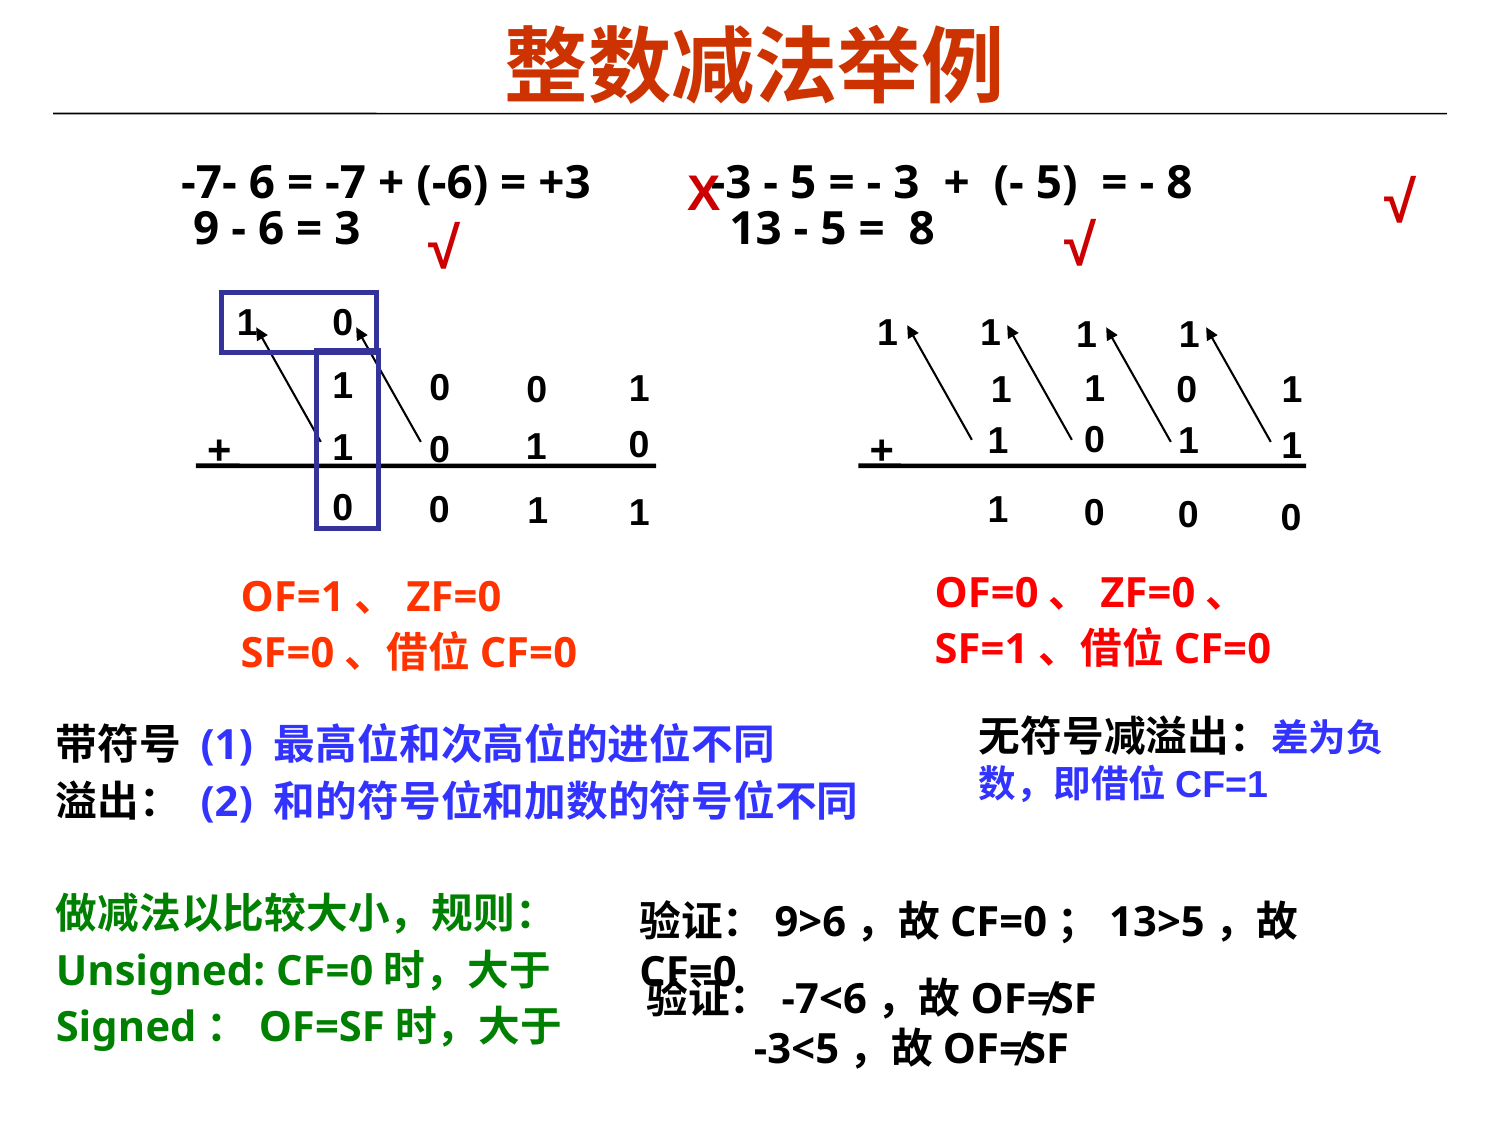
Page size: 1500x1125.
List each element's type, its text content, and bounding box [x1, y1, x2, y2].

text_box 带符号 (1) 最高位和次高位的进位不同 溢出： (2) 和的符号位和加数的符号位不同 [41, 702, 978, 833]
text_box X [672, 152, 754, 228]
text_box √ [1049, 200, 1131, 285]
text_box OF=1、ZF=0 SF=0、借位CF=0 [225, 562, 699, 684]
text_box 0 [414, 478, 465, 538]
text_box 0 [414, 417, 465, 477]
text_box 1 [614, 480, 665, 540]
text_box 做减法以比较大小，规则： Unsigned: CF=0时，大于 Signed：OF=SF时，大于 [41, 879, 669, 1058]
text_box 0 [1163, 483, 1214, 543]
text_box + [854, 415, 909, 481]
text_box 验证：9>6，故CF=0；13>5，故CF=0 [624, 887, 1407, 1002]
text_box 1 [512, 478, 564, 538]
list -7- 6 = -7 + (-6) = +3 -3 - 5 = - 3 + (- 5) = - 8 9 - 6 = 3 13 - 5 = 8 [62, 152, 1470, 800]
text_box 1 [1275, 357, 1318, 417]
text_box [1075, 302, 1272, 443]
text_box 1 [972, 447, 1024, 469]
text_box √ [1370, 156, 1451, 242]
text_box √ [413, 202, 495, 288]
text_box + [192, 415, 247, 481]
text_box 无符号减溢出：差为负数，即借位CF=1 [964, 702, 1415, 813]
title 整数减法举例 [85, 8, 1424, 152]
text_box 1 [972, 478, 1024, 538]
text_box 0 [613, 412, 665, 473]
text_box 0 [414, 355, 466, 416]
text_box [221, 292, 377, 353]
text_box 1 [510, 414, 562, 475]
text_box 0 [1069, 449, 1120, 468]
text_box [316, 350, 379, 529]
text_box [861, 300, 1073, 441]
text_box 0 [1069, 480, 1120, 541]
text_box 1 [1266, 417, 1318, 473]
text_box 1 [1163, 449, 1214, 469]
text_box OF=0、ZF=0、 SF=1、借位CF=0 [919, 558, 1413, 680]
text_box 0 [317, 529, 369, 535]
text_box 0 [1265, 485, 1317, 545]
text_box 1 [614, 356, 665, 412]
text_box 验证：-7<6，故OF≠SF -3<5，故OF≠SF [631, 964, 1319, 1079]
text_box 0 [511, 357, 563, 418]
